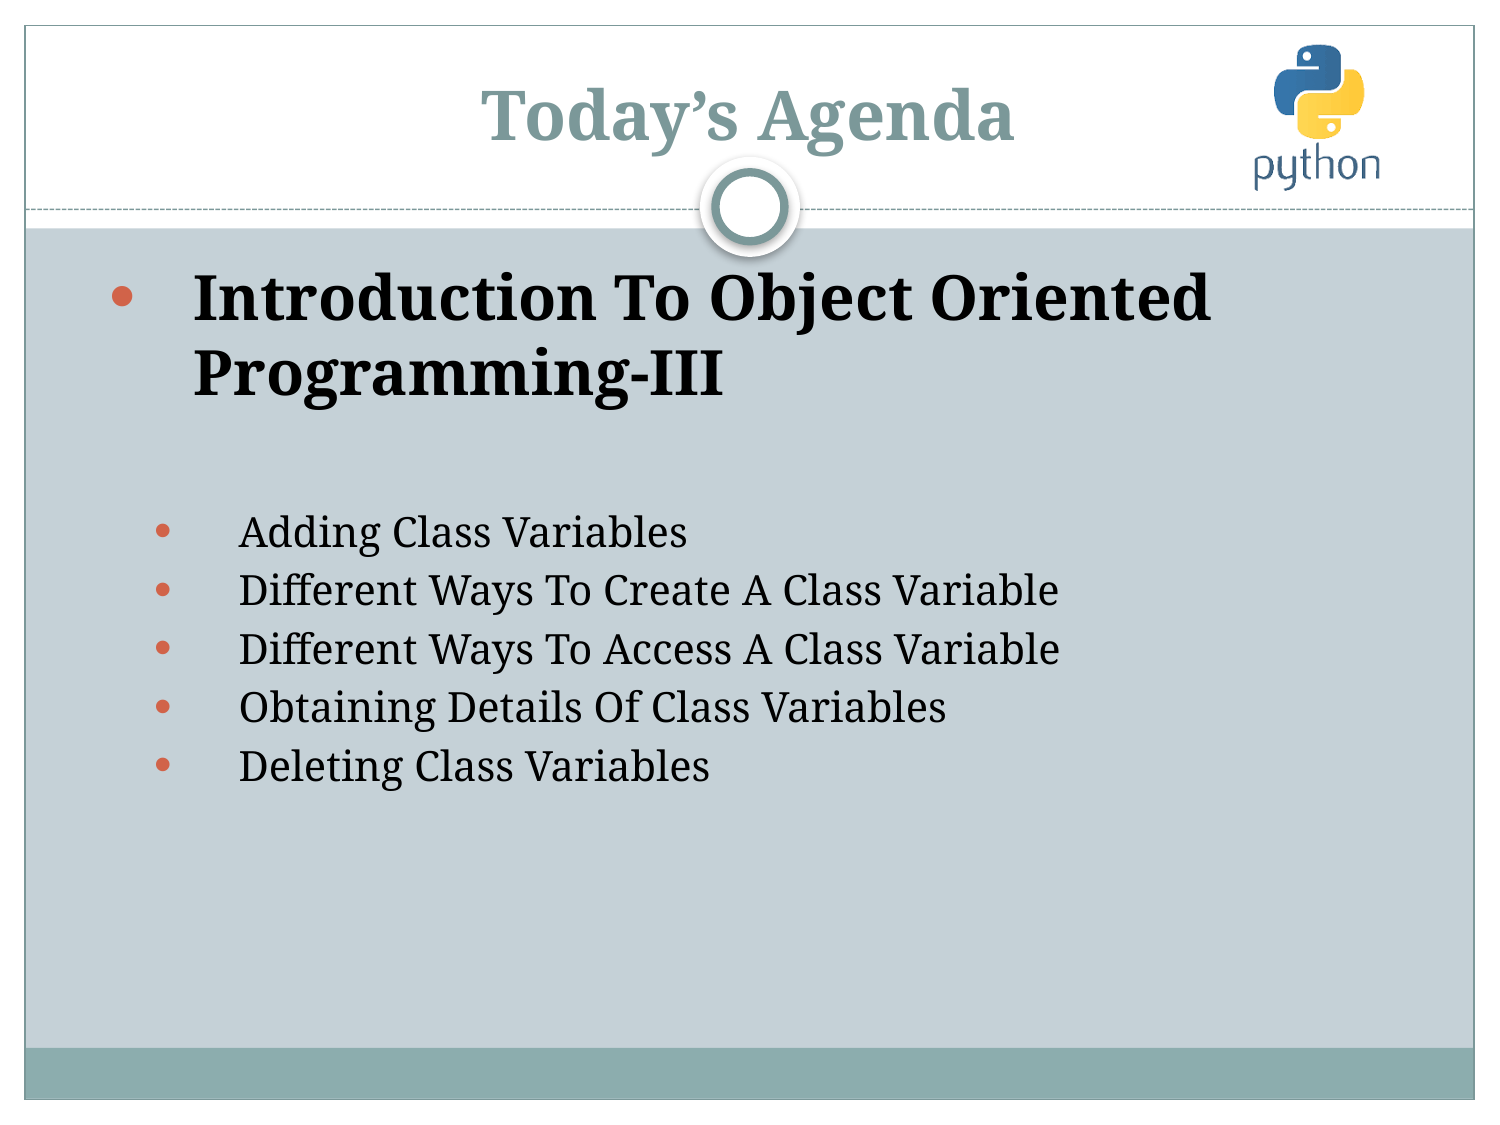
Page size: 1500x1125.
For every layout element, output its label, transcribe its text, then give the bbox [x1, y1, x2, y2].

title Today’s Agenda [49, 37, 1450, 162]
picture [1163, 42, 1471, 197]
list Introduction To Object Oriented Programming-III Adding Class Variables Different Ways To Create A Class Variable Different Ways To Access A Class Variable Obtaining Details Of Class Variables Deleting Class Variables [49, 250, 1445, 1047]
